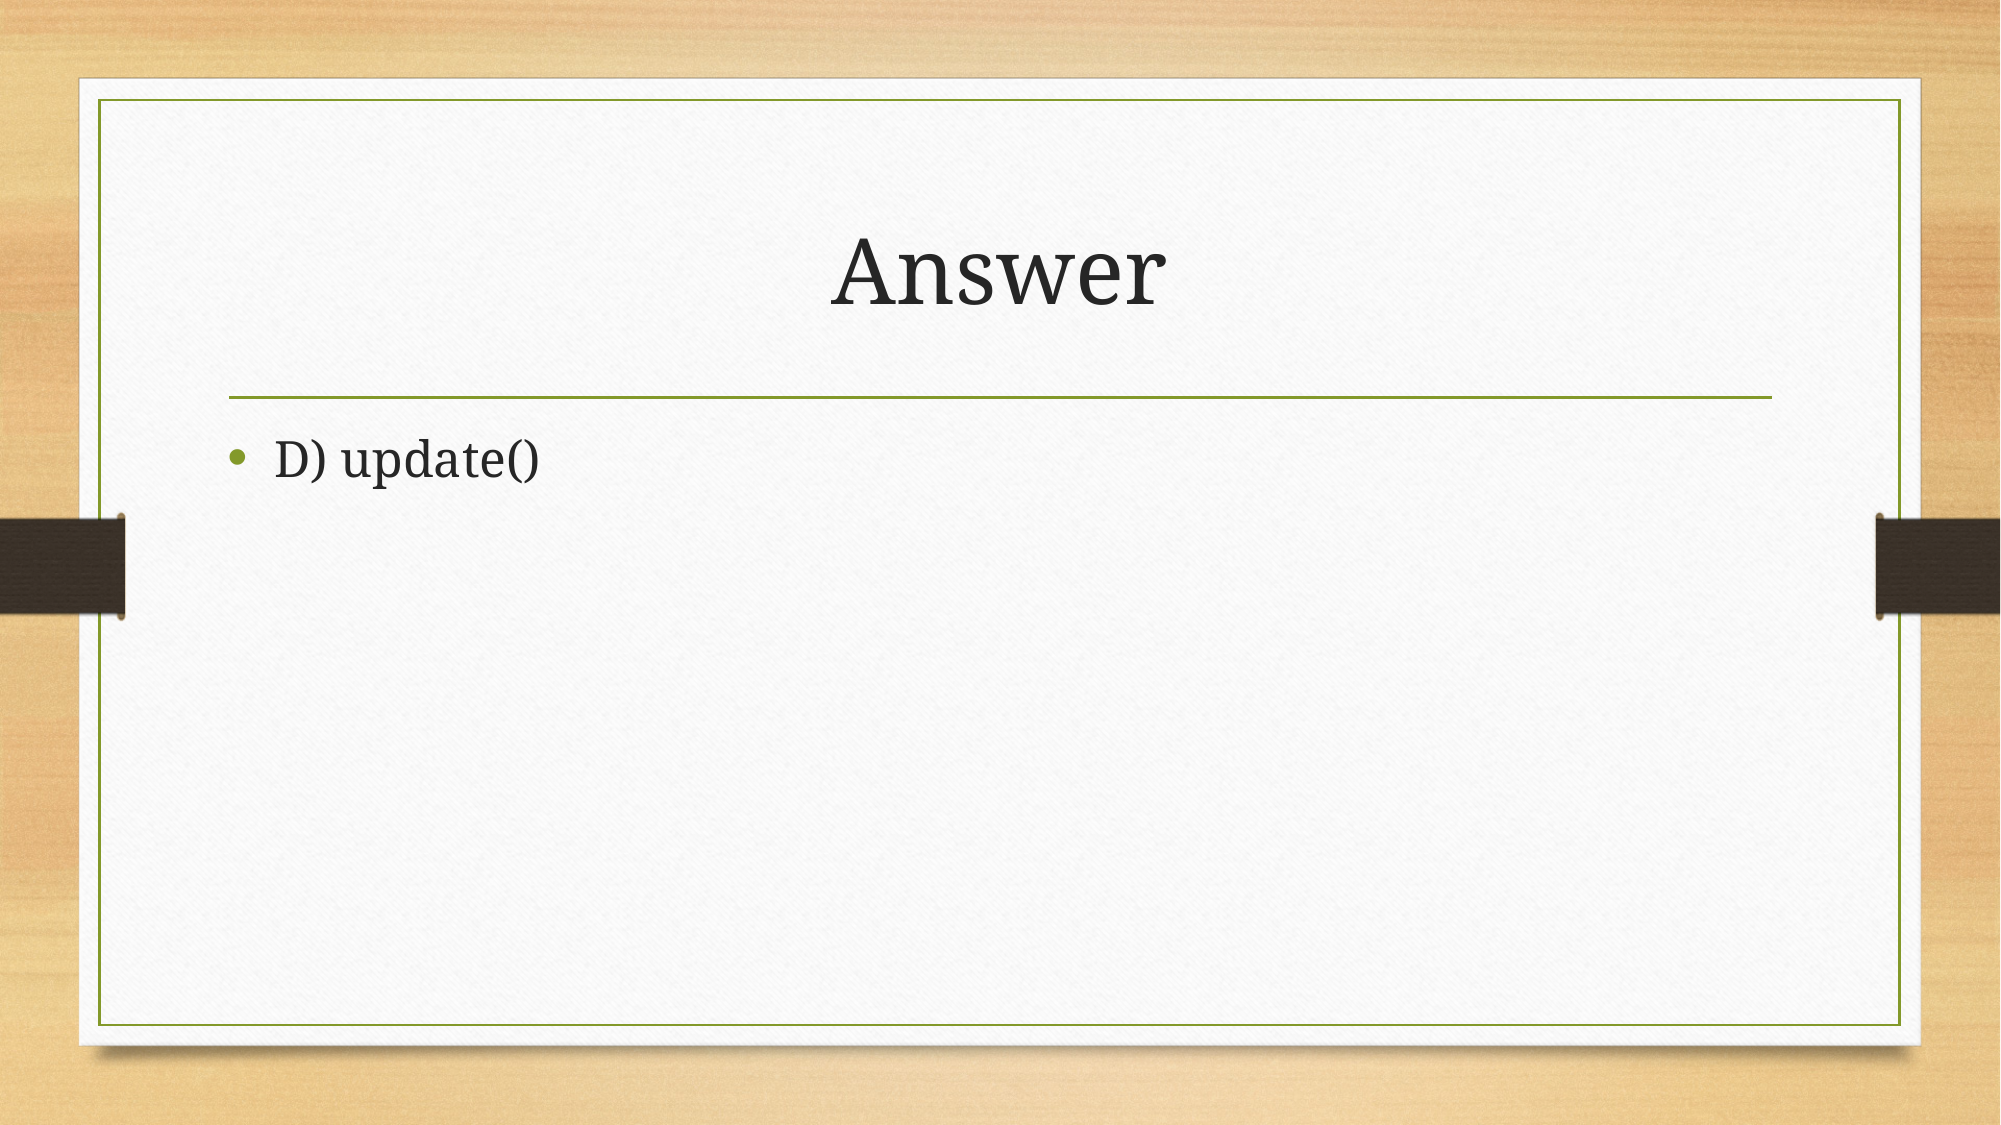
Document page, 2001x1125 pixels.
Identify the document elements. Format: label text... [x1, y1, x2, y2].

picture [0, 0, 2001, 1125]
list D) update() [212, 419, 1788, 964]
title Answer [212, 161, 1788, 375]
